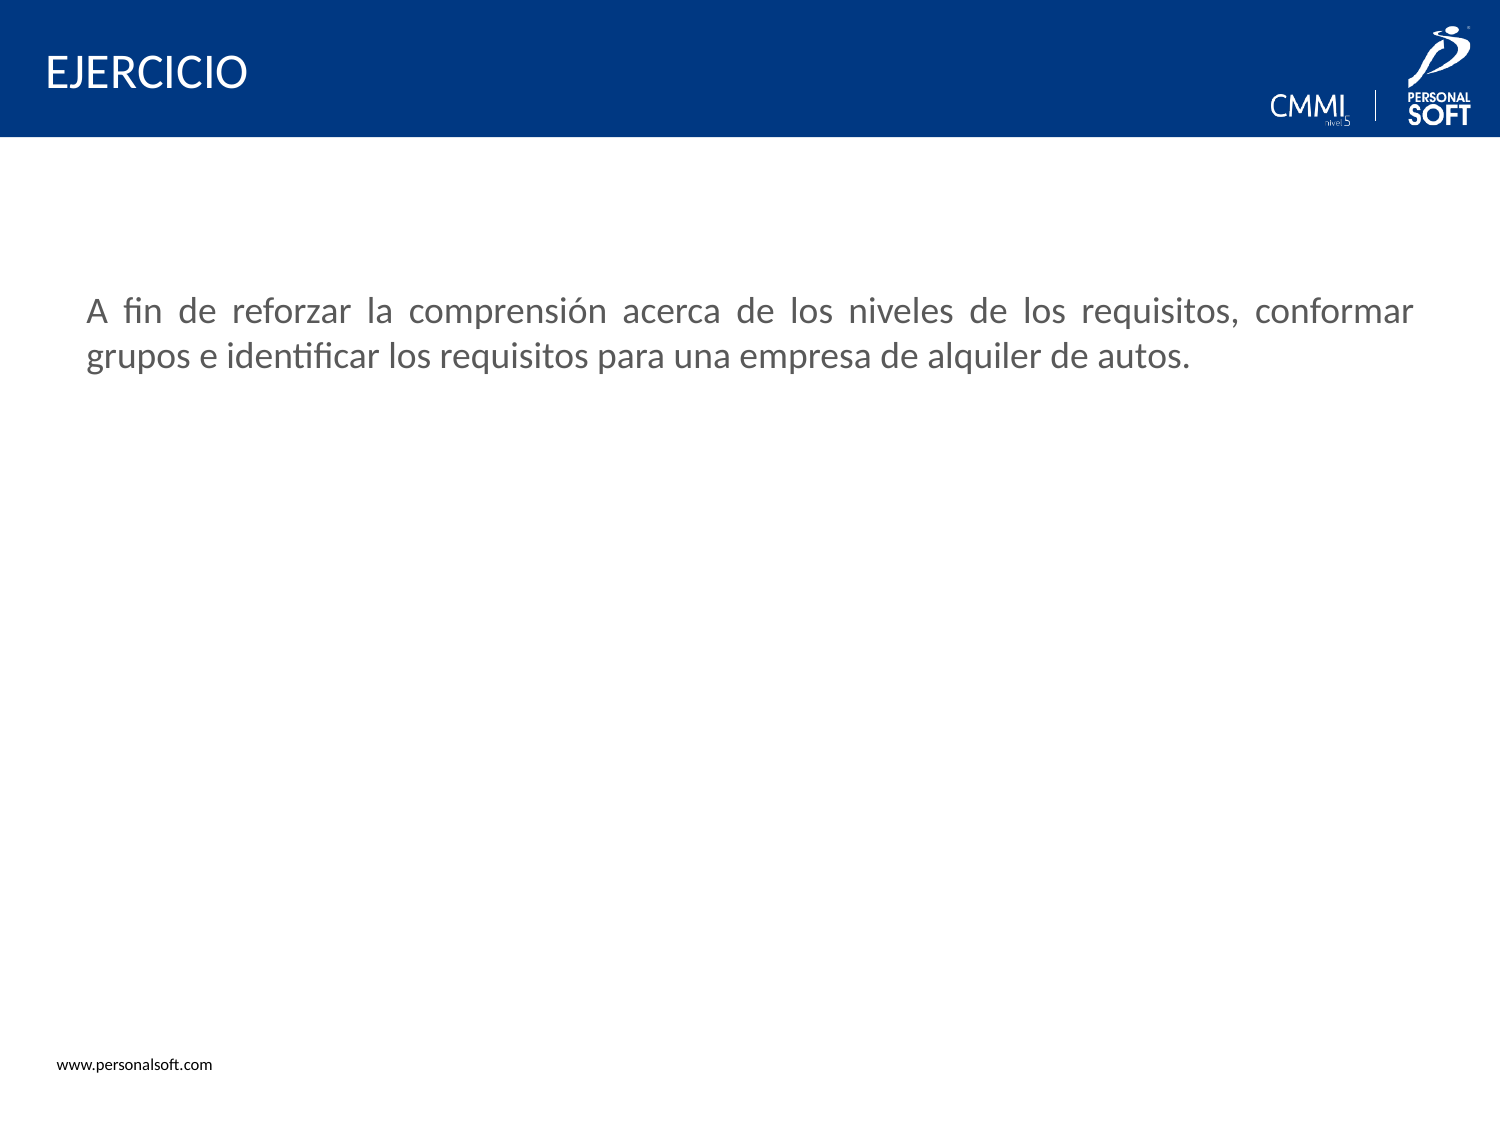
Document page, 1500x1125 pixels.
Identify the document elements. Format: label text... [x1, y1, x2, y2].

picture [1269, 94, 1350, 126]
text_box EJERCICIO [0, 0, 1500, 139]
text_box A fin de reforzar la comprensión acerca de los niveles de los requisitos, conformar grupos e identificar los requisitos para una empresa de alquiler de autos. [71, 278, 1431, 474]
picture [1407, 24, 1471, 126]
text_box www.personalsoft.com [41, 1046, 229, 1082]
